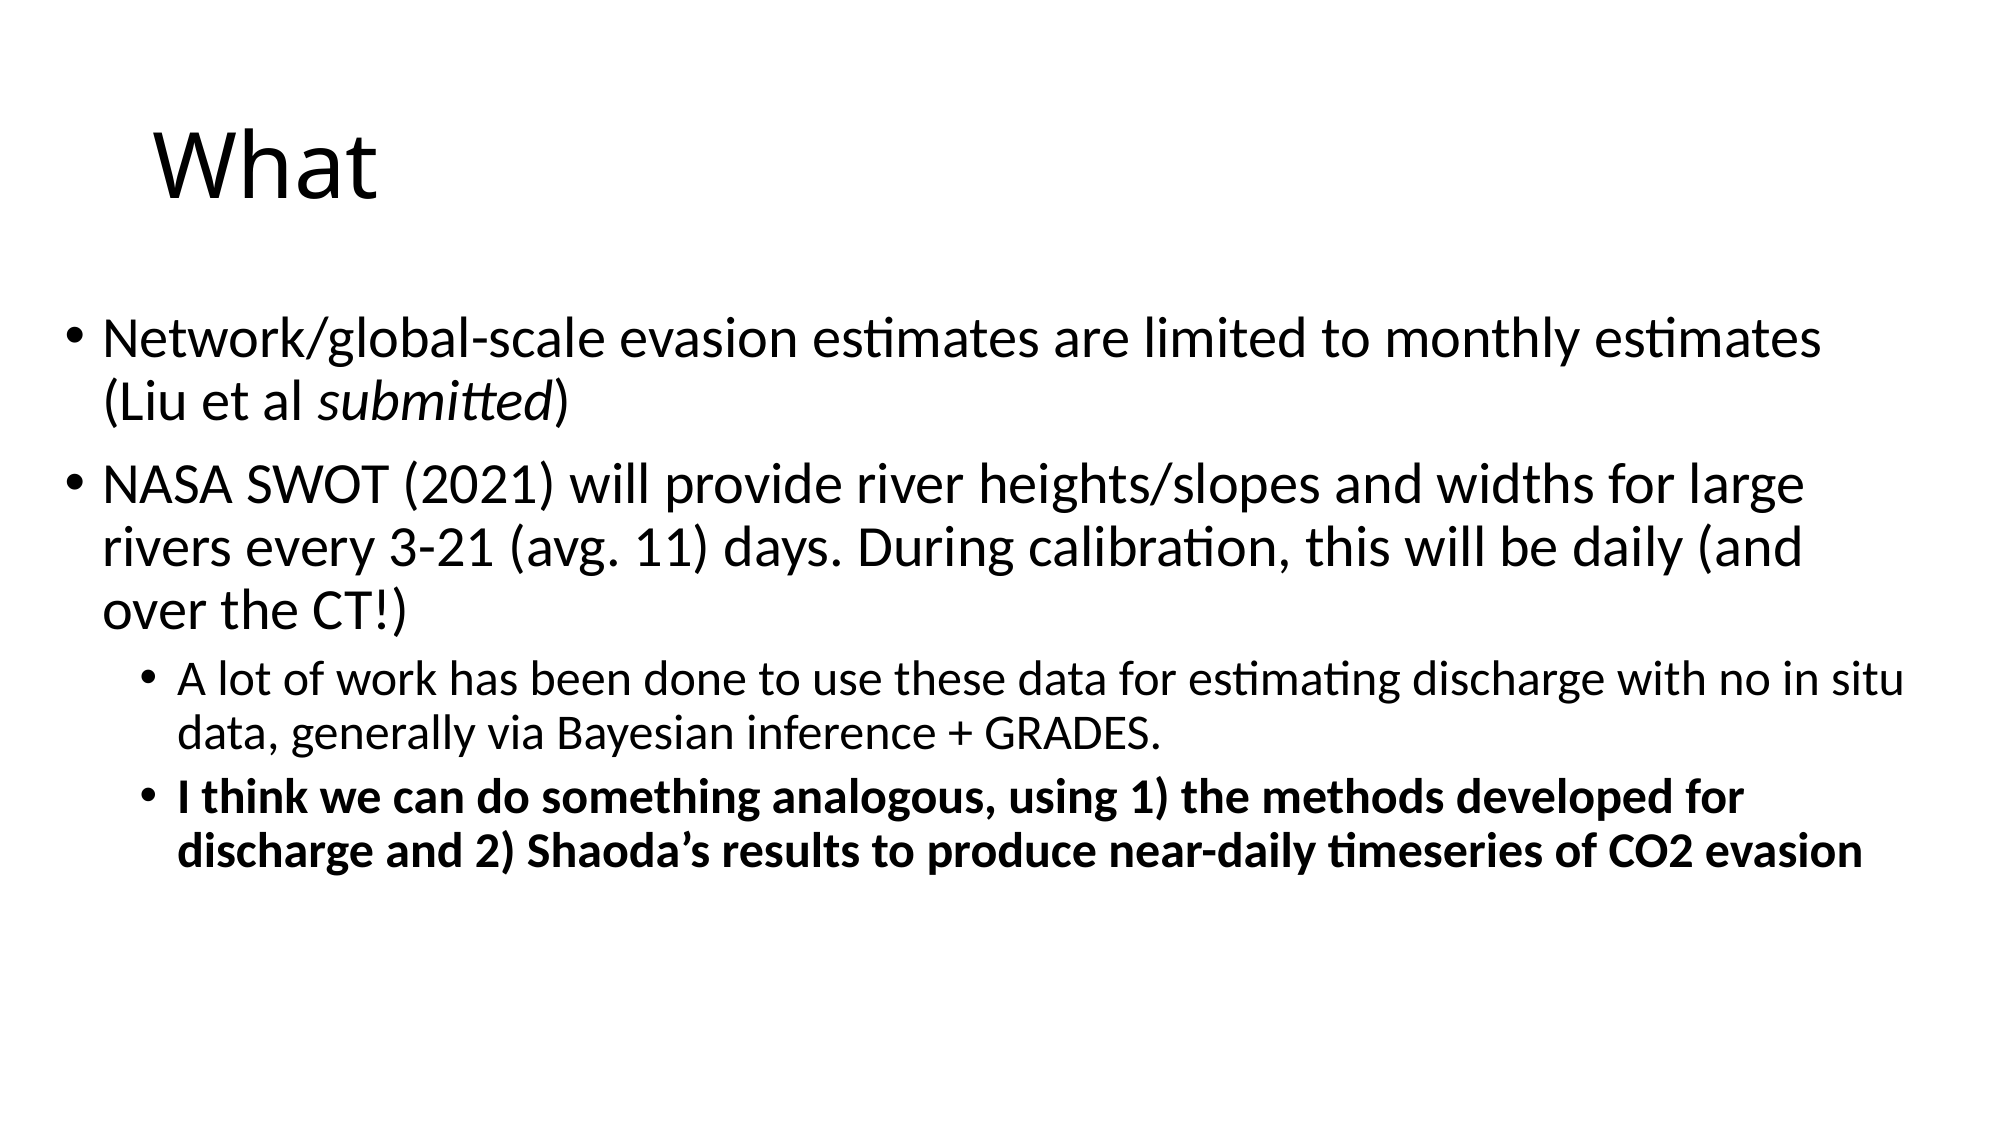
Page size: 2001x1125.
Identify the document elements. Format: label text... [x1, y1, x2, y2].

title What [137, 59, 1863, 278]
list Network/global-scale evasion estimates are limited to monthly estimates (Liu et al submitted) NASA SWOT (2021) will provide river heights/slopes and widths for large rivers every 3-21 (avg. 11) days. During calibration, this will be daily (and over the CT!) A lot of work has been done to use these data for estimating discharge with no in situ data, generally via Bayesian inference + GRADES. I think we can do something analogous, using 1) the methods developed for discharge and 2) Shaoda’s results to produce near-daily timeseries of CO2 evasion [49, 299, 1924, 1014]
